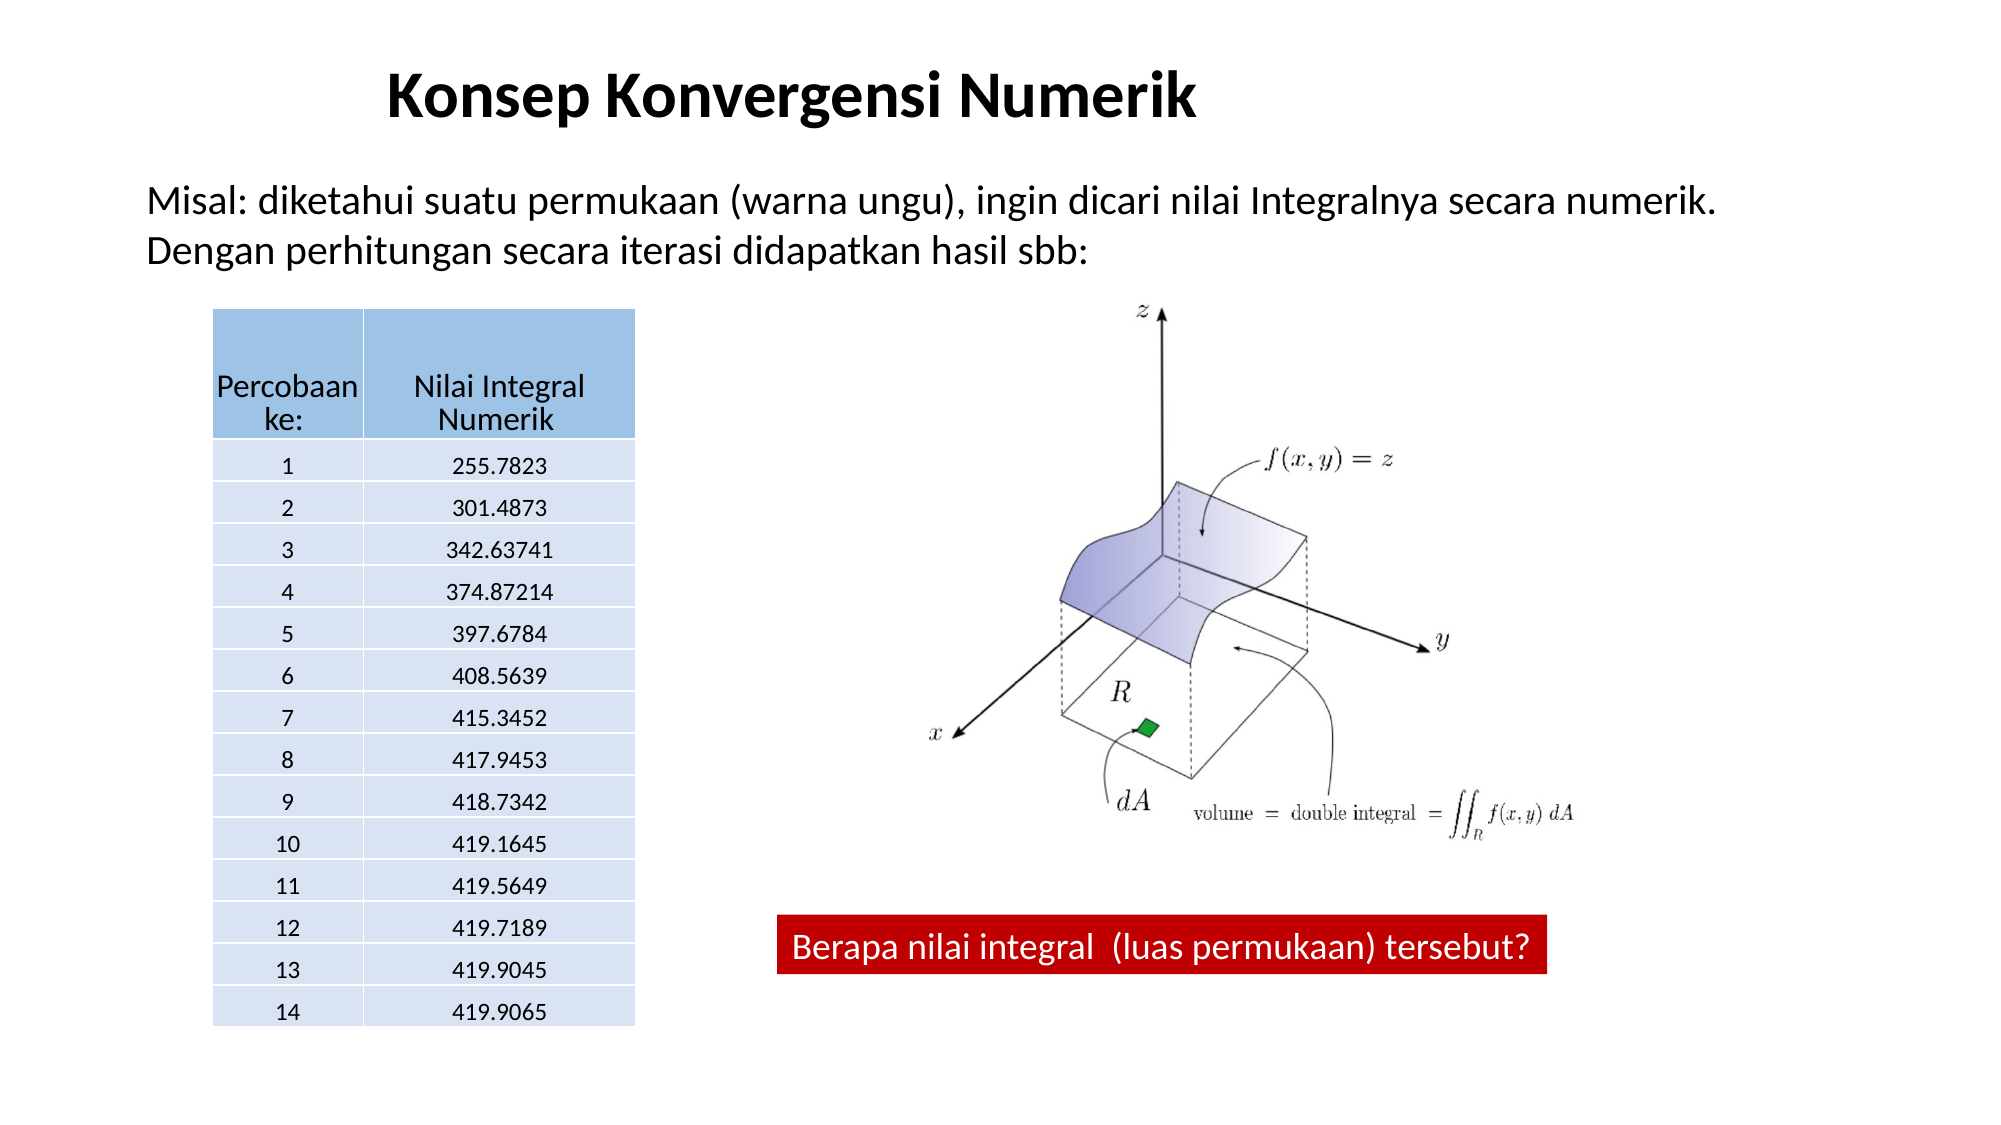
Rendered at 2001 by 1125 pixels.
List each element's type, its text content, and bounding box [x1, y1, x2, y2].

table_header Nilai Integral Numerik [364, 309, 635, 438]
table_cell 415.3452 [364, 692, 635, 732]
table_cell 397.6784 [364, 608, 635, 648]
table_cell 419.9045 [364, 944, 635, 984]
table_cell 13 [213, 944, 363, 984]
table_cell 342.63741 [364, 524, 635, 564]
table_cell 4 [213, 566, 363, 606]
table_cell 1 [213, 440, 363, 480]
table_cell 255.7823 [364, 440, 635, 480]
table_cell 10 [213, 818, 363, 858]
table_cell 419.1645 [364, 818, 635, 858]
table_cell 7 [213, 692, 363, 732]
text_box Konsep Konvergensi Numerik [373, 43, 1244, 138]
table_cell 419.7189 [364, 902, 635, 942]
table_cell 419.5649 [364, 860, 635, 900]
table_cell 3 [213, 524, 363, 564]
table_header Percobaan ke: [213, 309, 363, 438]
table_cell 301.4873 [364, 482, 635, 522]
table_cell 6 [213, 650, 363, 690]
table_cell 374.87214 [364, 566, 635, 606]
table_cell 418.7342 [364, 776, 635, 816]
table_cell 2 [213, 482, 363, 522]
table_cell 417.9453 [364, 734, 635, 774]
table_cell 14 [213, 986, 363, 1026]
table_cell 408.5639 [364, 650, 635, 690]
table_cell 8 [213, 734, 363, 774]
table_cell 12 [213, 902, 363, 942]
table_cell 11 [213, 860, 363, 900]
text_box Berapa nilai integral (luas permukaan) tersebut? [777, 914, 1548, 975]
picture [912, 291, 1583, 850]
table_cell 5 [213, 608, 363, 648]
table_cell 419.9065 [364, 986, 635, 1026]
table_cell 9 [213, 776, 363, 816]
text_box Misal: diketahui suatu permukaan (warna ungu), ingin dicari nilai Integralnya secara numerik. Dengan perhitungan secara iterasi didapatkan hasil sbb: [131, 165, 1765, 281]
